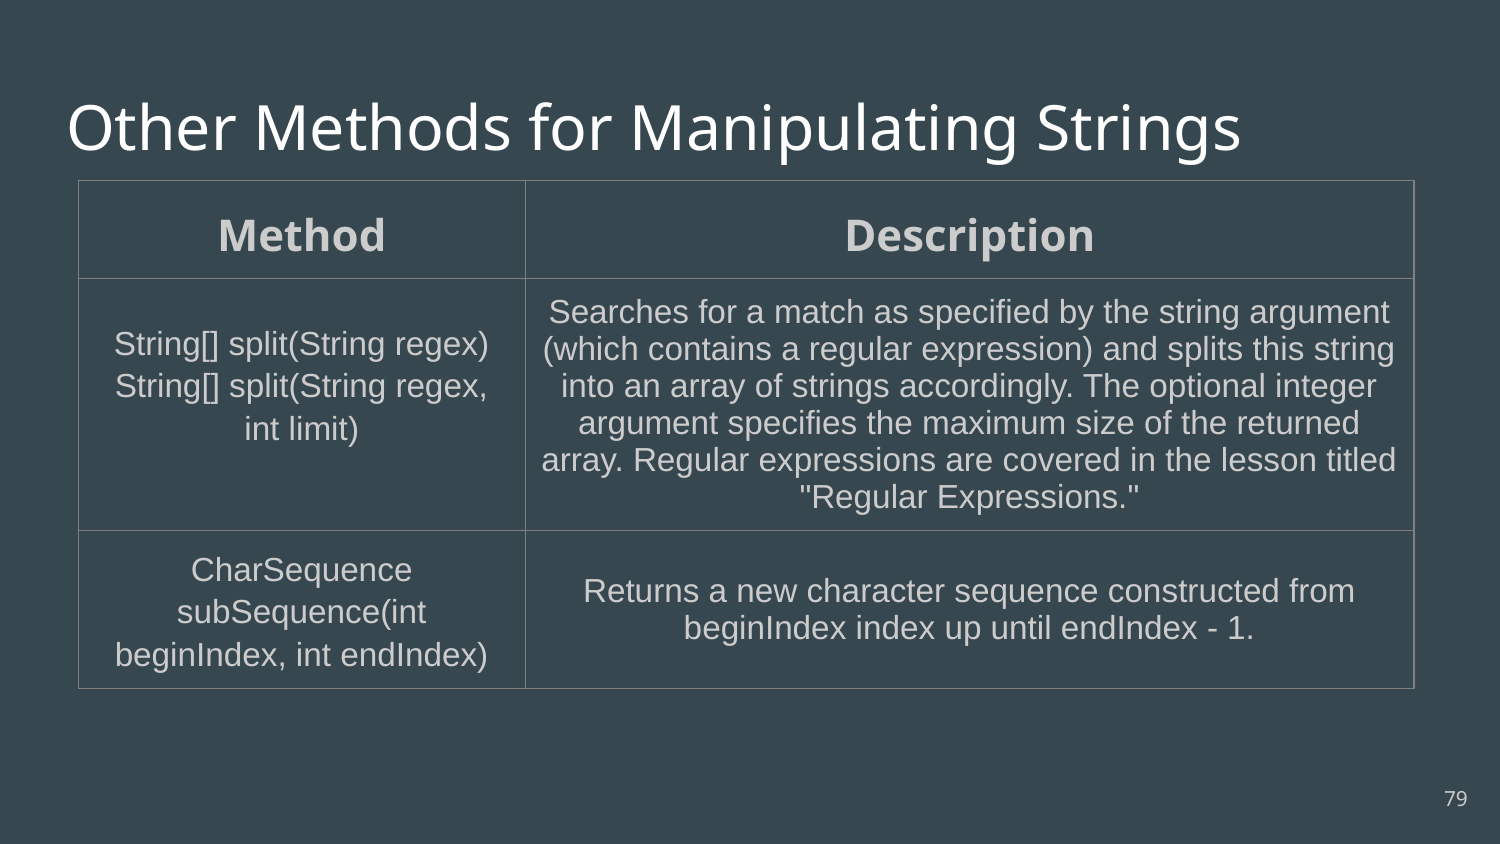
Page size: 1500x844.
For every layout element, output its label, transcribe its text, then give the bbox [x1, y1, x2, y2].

title Other Methods for Manipulating Strings [51, 72, 1449, 167]
table_header Method [79, 181, 525, 278]
table_cell Searches for a match as specified by the string argument (which contains a regular expression) and splits this string into an array of strings accordingly. The optional integer argument specifies the maximum size of the returned array. Regular expressions are covered in the lesson titled "Regular Expressions." [526, 279, 1413, 530]
table_header Description [526, 181, 1413, 278]
slide_number ‹#› [1392, 767, 1483, 833]
table_cell Returns a new character sequence constructed from beginIndex index up until endIndex - 1. [526, 531, 1413, 688]
table_cell CharSequence subSequence(int beginIndex, int endIndex) [79, 531, 525, 688]
table_cell String[] split(String regex) String[] split(String regex, int limit) [79, 279, 525, 530]
